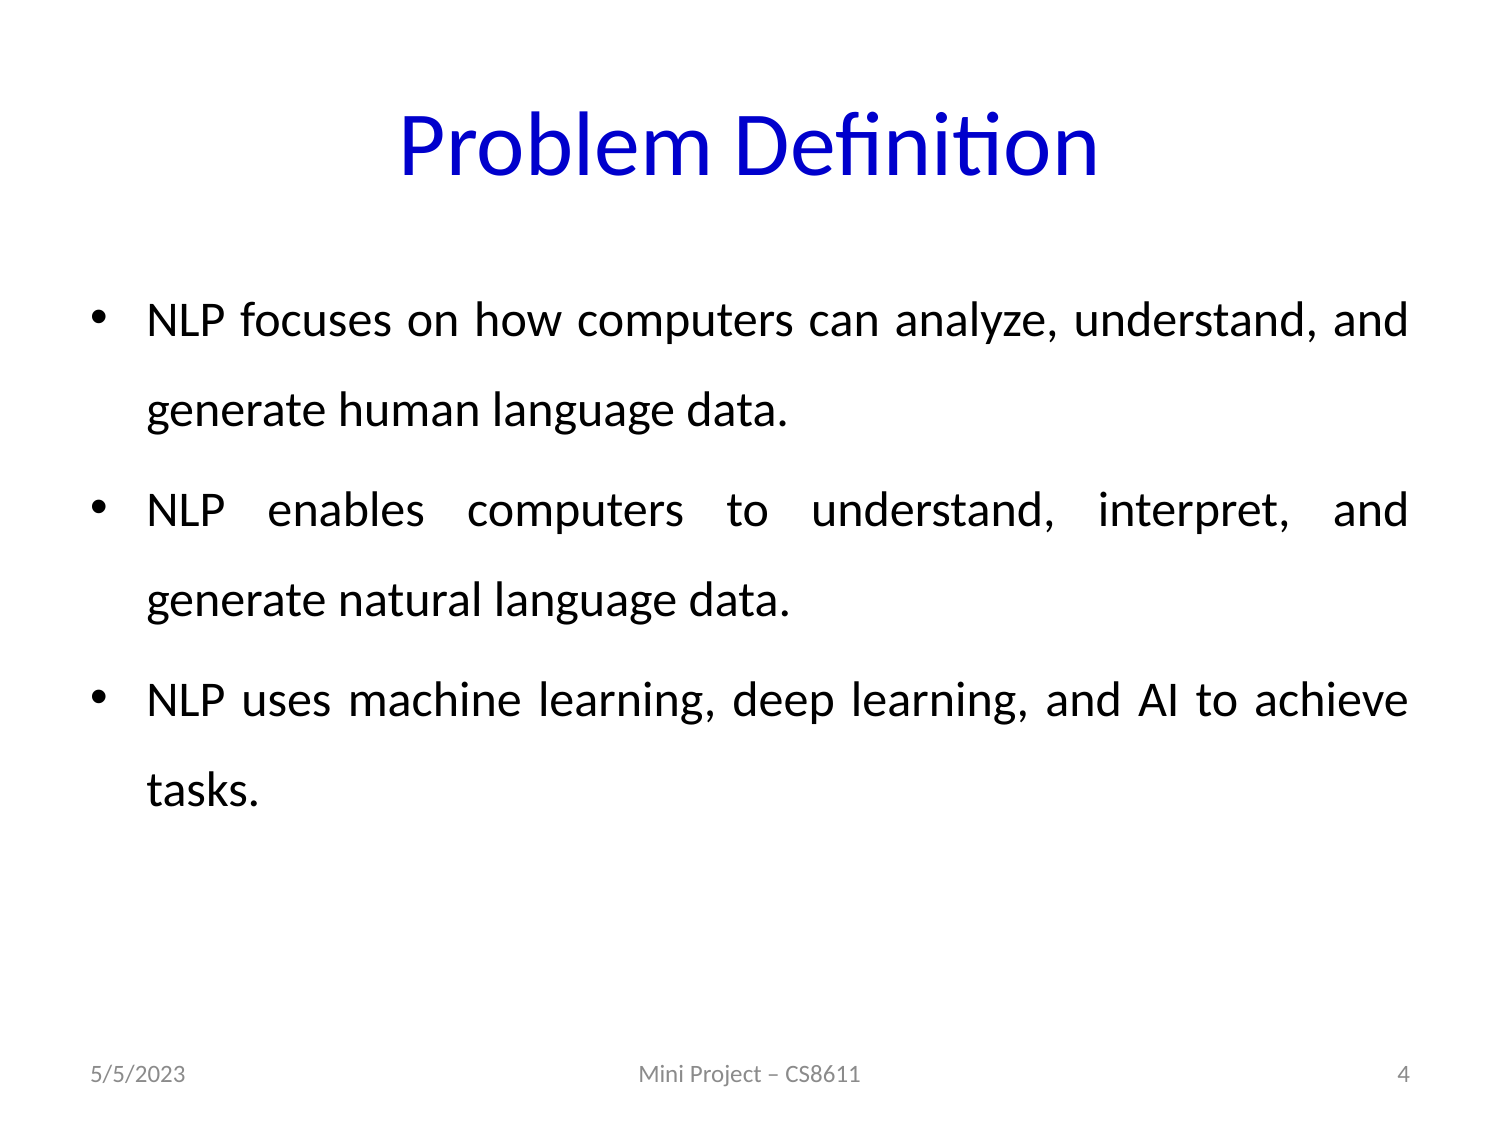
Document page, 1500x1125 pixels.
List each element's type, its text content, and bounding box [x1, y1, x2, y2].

footer Mini Project – CS8611 [512, 1042, 988, 1103]
title Problem Definition [75, 45, 1425, 233]
slide_number 4 [1074, 1042, 1425, 1103]
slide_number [75, 1042, 425, 1103]
list NLP focuses on how computers can analyze, understand, and generate human language data. NLP enables computers to understand, interpret, and generate natural language data. NLP uses machine learning, deep learning, and AI to achieve tasks. [75, 248, 1425, 1029]
